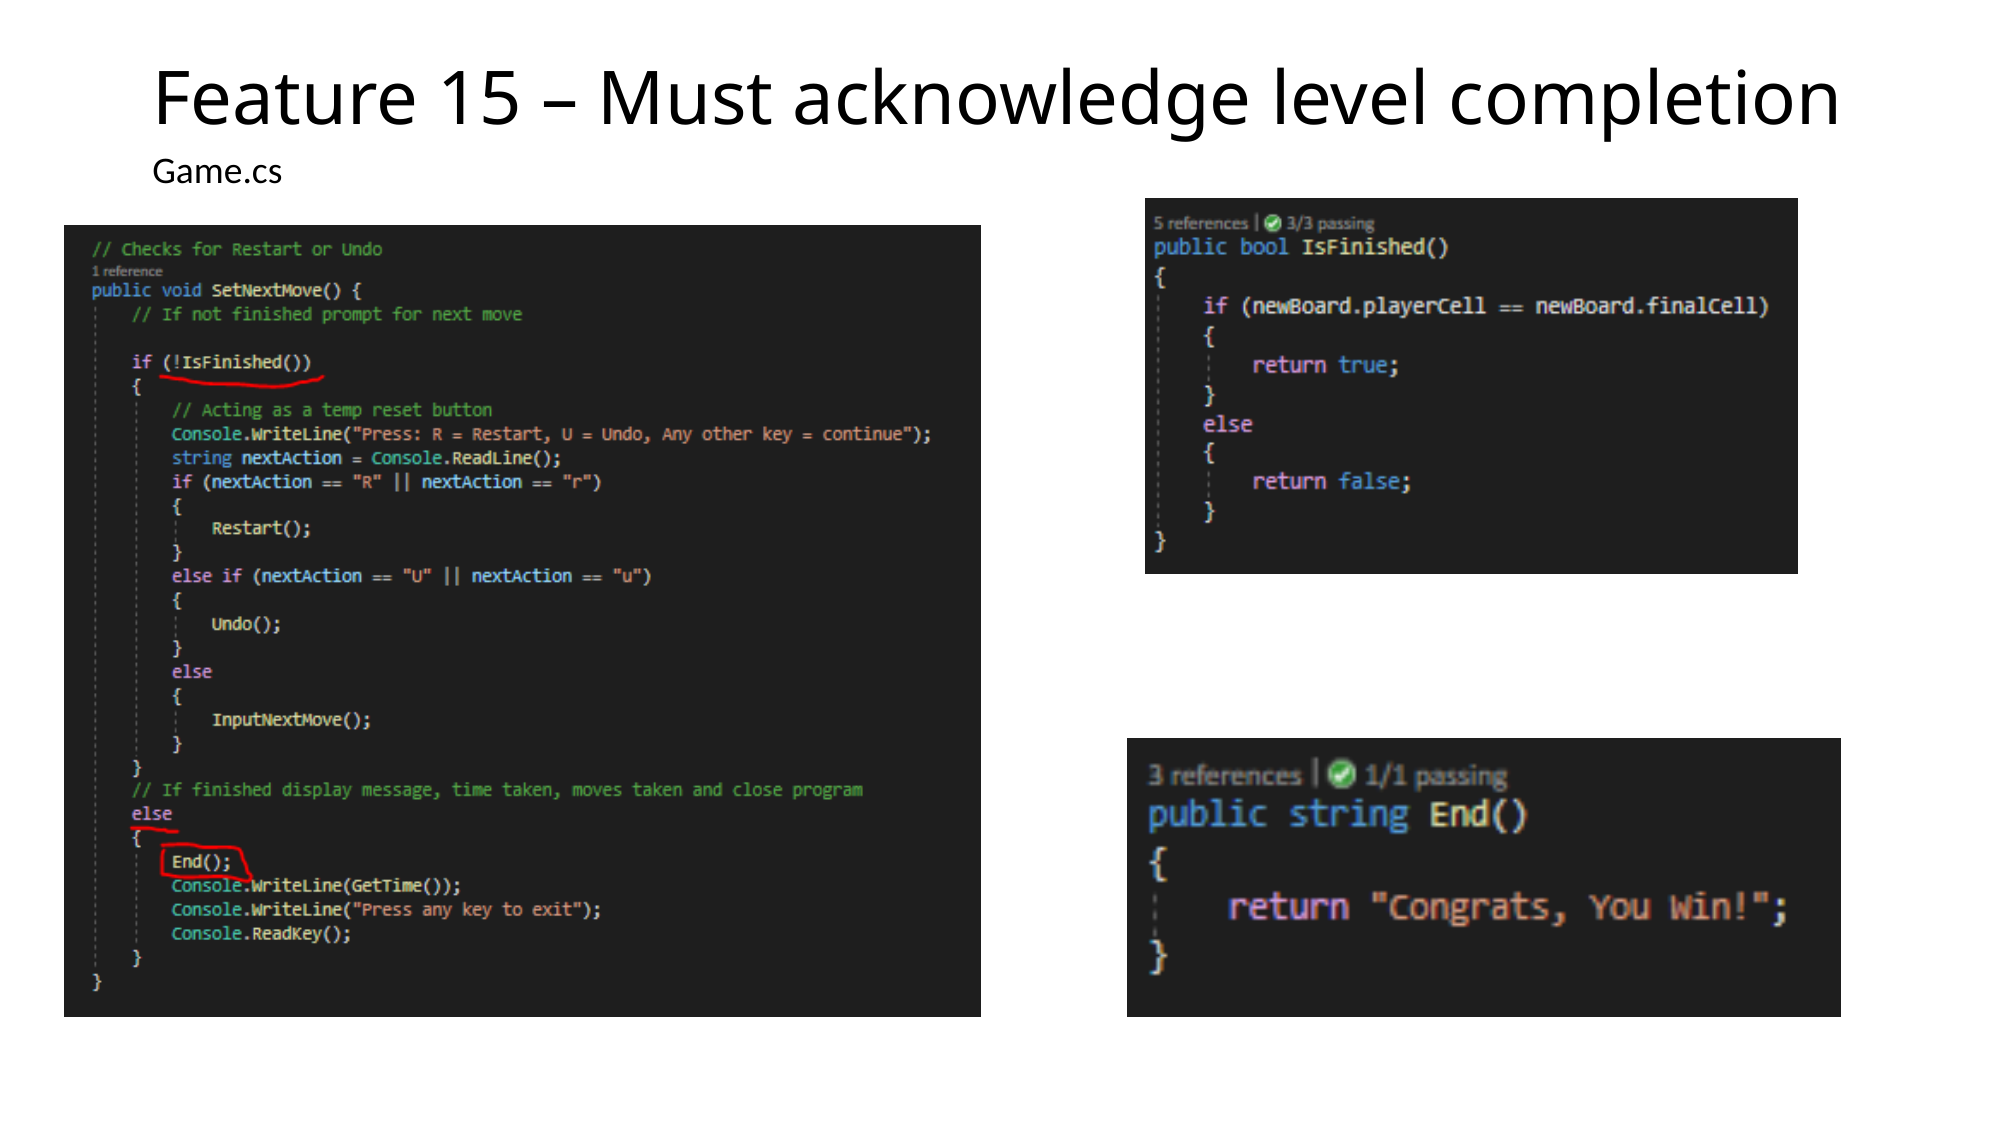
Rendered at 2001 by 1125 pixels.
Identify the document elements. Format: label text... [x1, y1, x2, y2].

picture [1145, 198, 1798, 574]
picture [64, 225, 981, 1017]
picture [1126, 738, 1841, 1017]
text_box Game.cs [137, 138, 607, 199]
title Feature 15 – Must acknowledge level completion [137, 26, 1863, 175]
